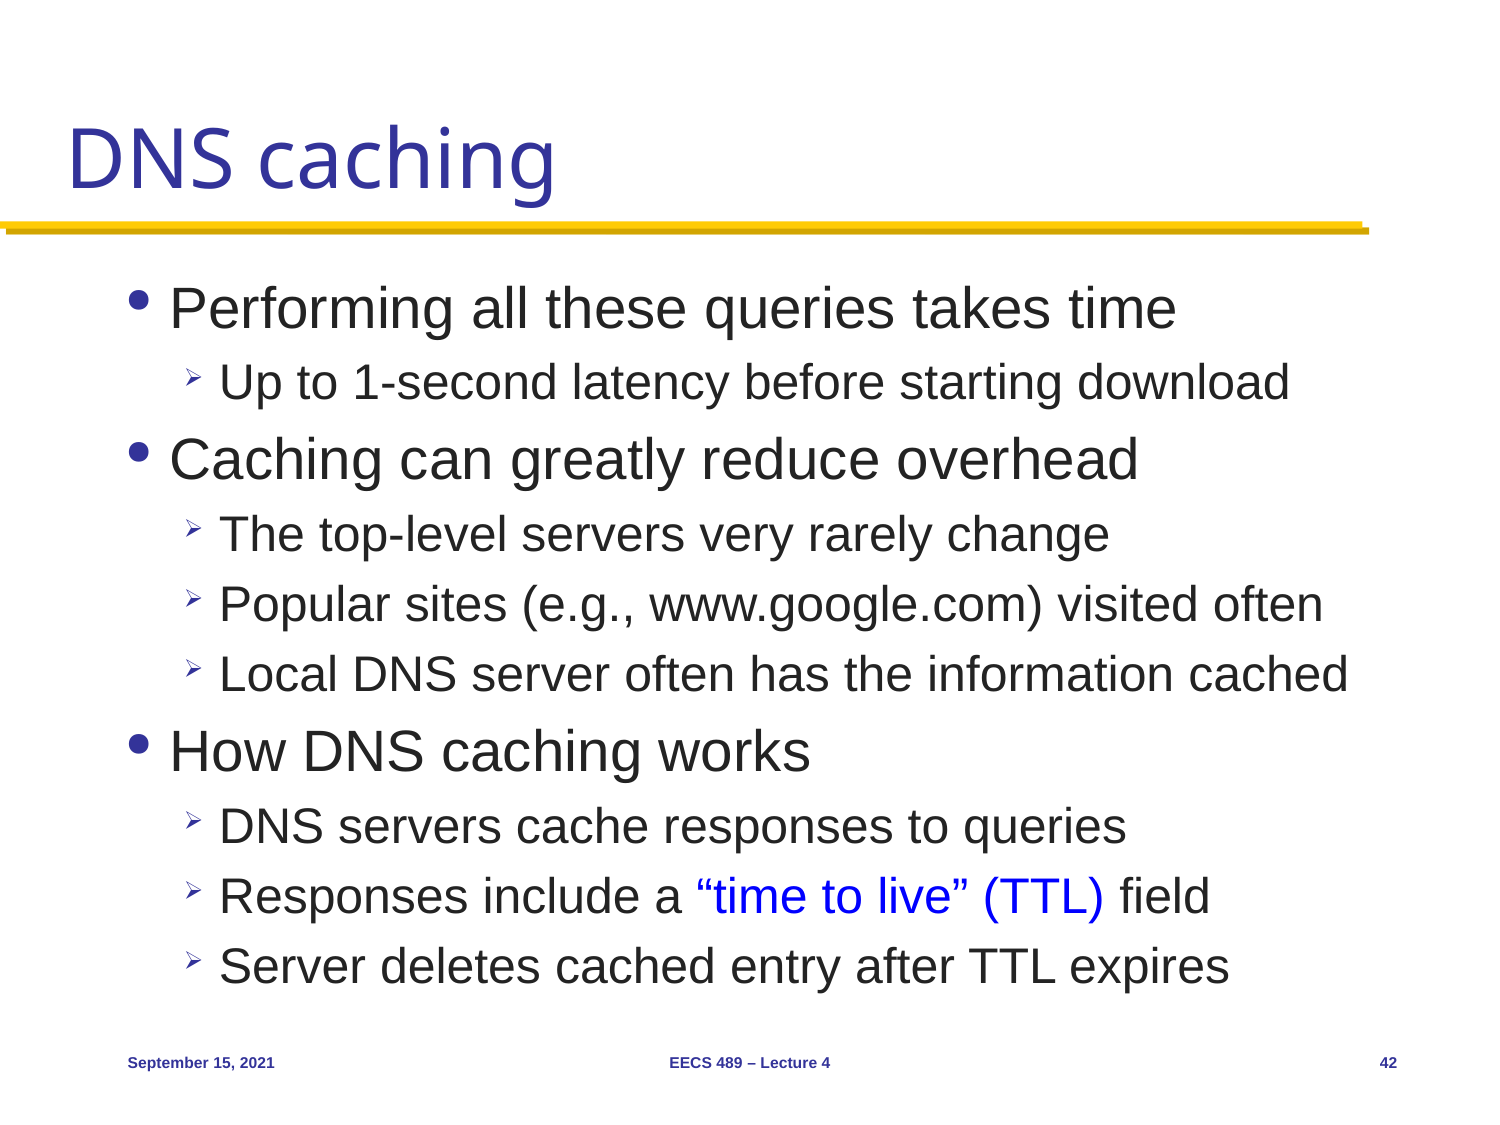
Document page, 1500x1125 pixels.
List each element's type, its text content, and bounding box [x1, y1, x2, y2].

list Performing all these queries takes time Up to 1-second latency before starting download Caching can greatly reduce overhead The top-level servers very rarely change Popular sites (e.g., www.google.com) visited often Local DNS server often has the information cached How DNS caching works DNS servers cache responses to queries Responses include a “time to live” (TTL) field Server deletes cached entry after TTL expires [112, 262, 1413, 988]
slide_number 42 [1312, 1024, 1413, 1101]
footer EECS 489 – Lecture 4 [512, 1024, 988, 1101]
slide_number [112, 1024, 426, 1101]
title DNS caching [49, 24, 1451, 213]
